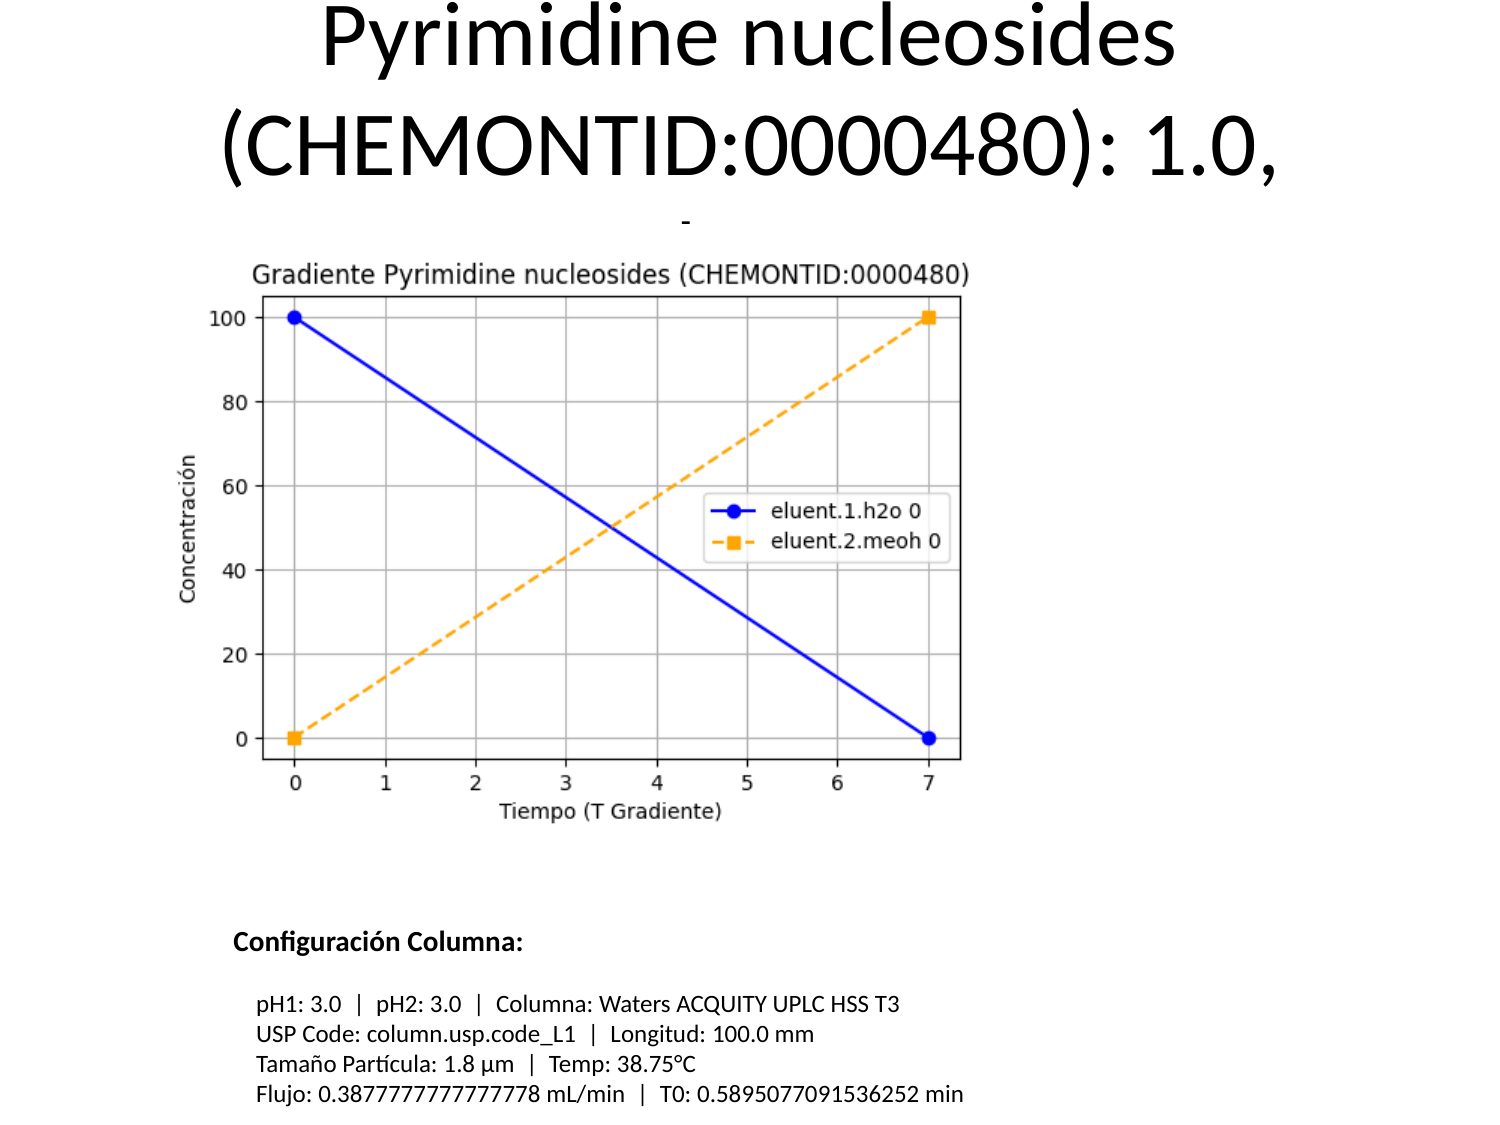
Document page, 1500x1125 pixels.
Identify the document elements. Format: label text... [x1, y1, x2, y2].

text_box Configuración Columna: pH1: 3.0 | pH2: 3.0 | Columna: Waters ACQUITY UPLC HSS T3 USP Code: column.usp.code_L1 | Longitud: 100.0 mm Tamaño Partícula: 1.8 µm | Temp: 38.75°C Flujo: 0.3877777777777778 mL/min | T0: 0.5895077091536252 min [218, 869, 982, 1125]
title Pyrimidine nucleosides (CHEMONTID:0000480): 1.0, n_datos: 5 [75, 45, 1425, 233]
picture [149, 224, 1051, 826]
